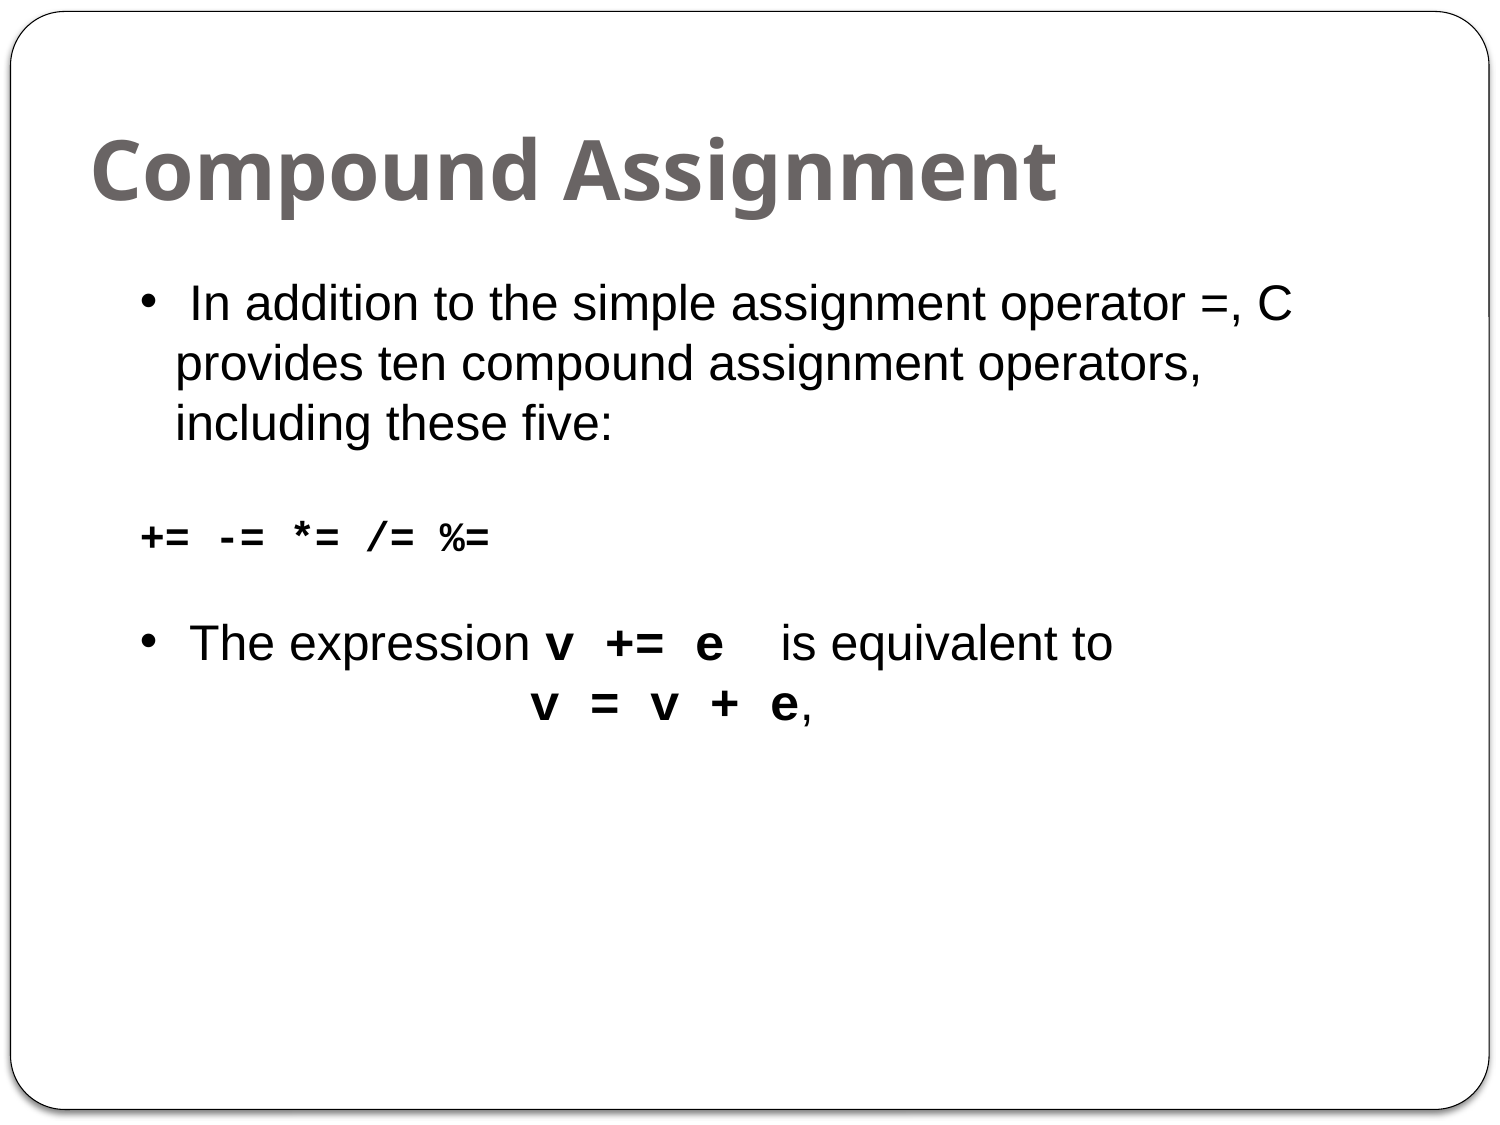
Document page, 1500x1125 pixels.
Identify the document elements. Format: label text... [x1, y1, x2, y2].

text_box In addition to the simple assignment operator =, C provides ten compound assignment operators, including these five: += -= *= /= %= The expression v += e is equivalent to v = v + e, [125, 262, 1363, 798]
title Compound Assignment [75, 45, 1425, 233]
